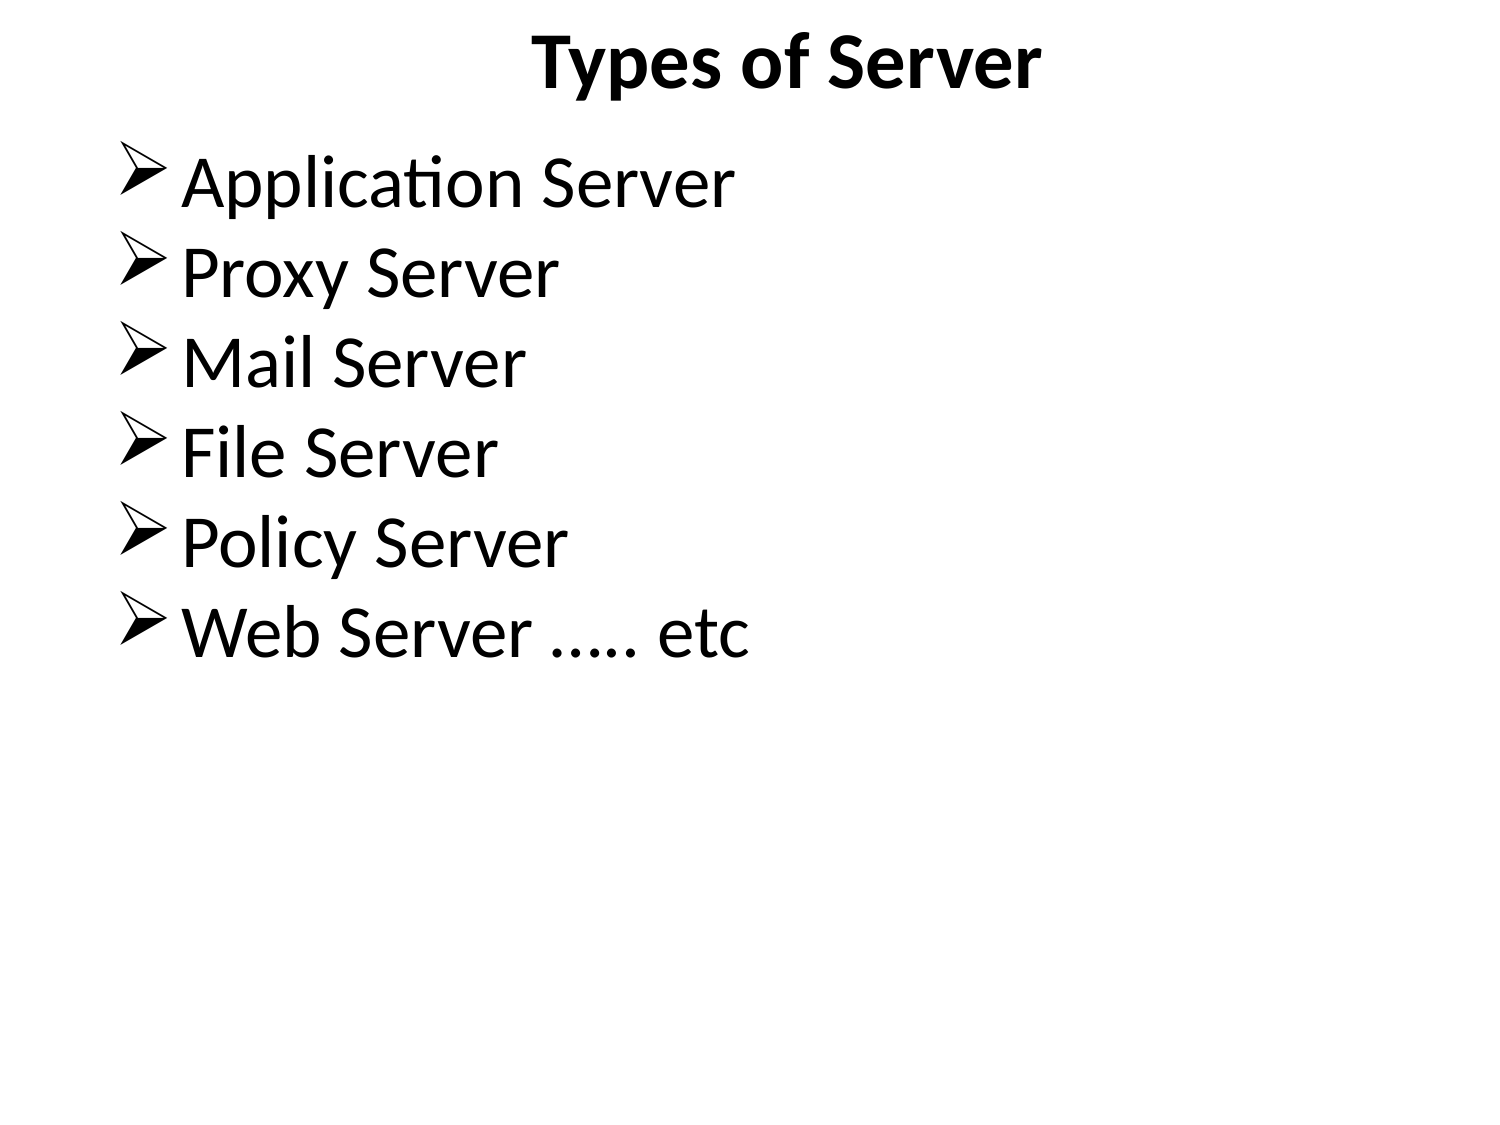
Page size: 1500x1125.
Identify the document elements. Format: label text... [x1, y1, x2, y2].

text_box Application Server Proxy Server Mail Server File Server Policy Server Web Server ….. etc [99, 124, 1363, 860]
title Types of Server [150, 0, 1425, 113]
